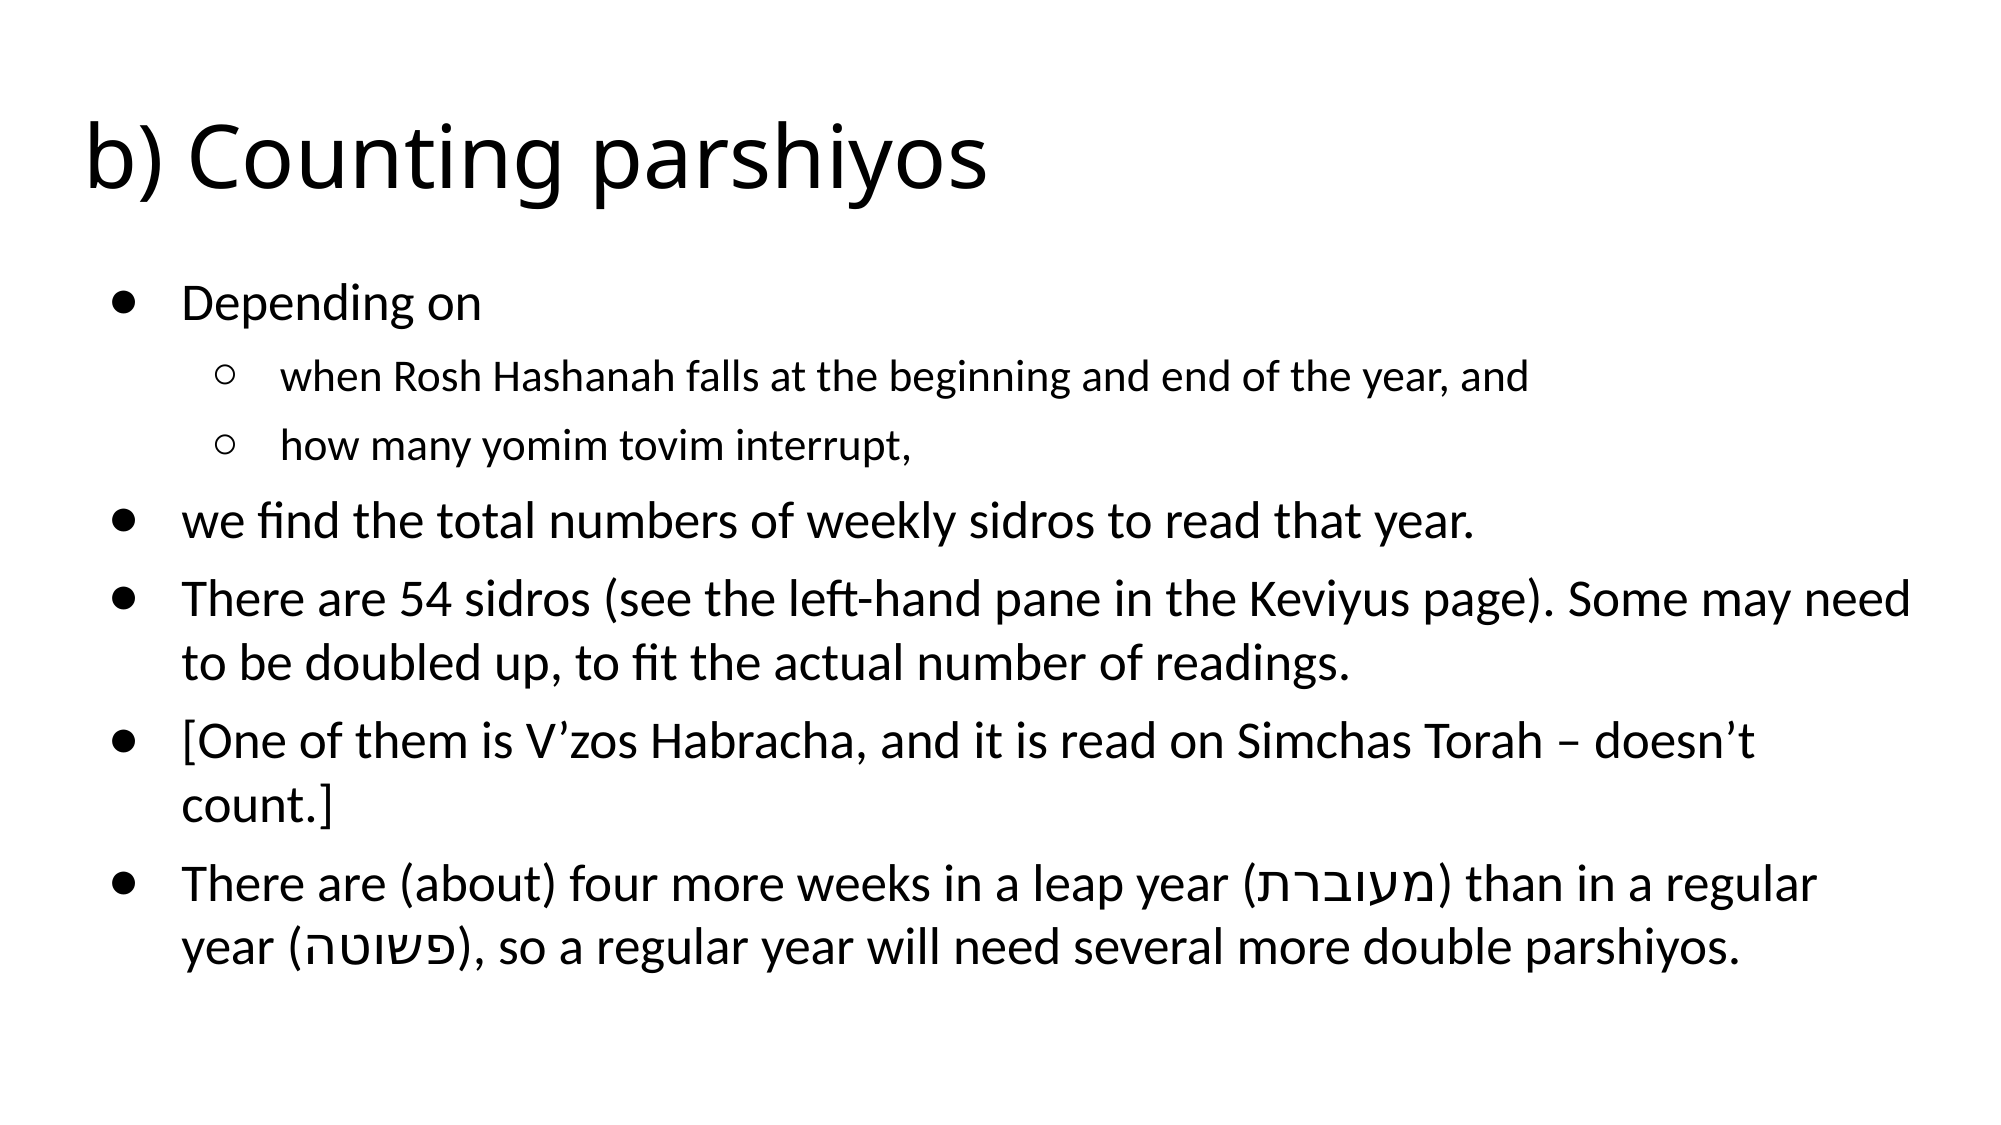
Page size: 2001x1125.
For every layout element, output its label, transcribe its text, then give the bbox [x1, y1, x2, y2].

list Depending on when Rosh Hashanah falls at the beginning and end of the year, and how many yomim tovim interrupt, we find the total numbers of weekly sidros to read that year. There are 54 sidros (see the left-hand pane in the Keviyus page). Some may need to be doubled up, to fit the actual number of readings. [One of them is V’zos Habracha, and it is read on Simchas Torah – doesn’t count.] There are (about) four more weeks in a leap year (מעוברת) than in a regular year (פשוטה), so a regular year will need several more double parshiyos. [68, 252, 1932, 1000]
title b) Counting parshiyos [68, 97, 1932, 223]
